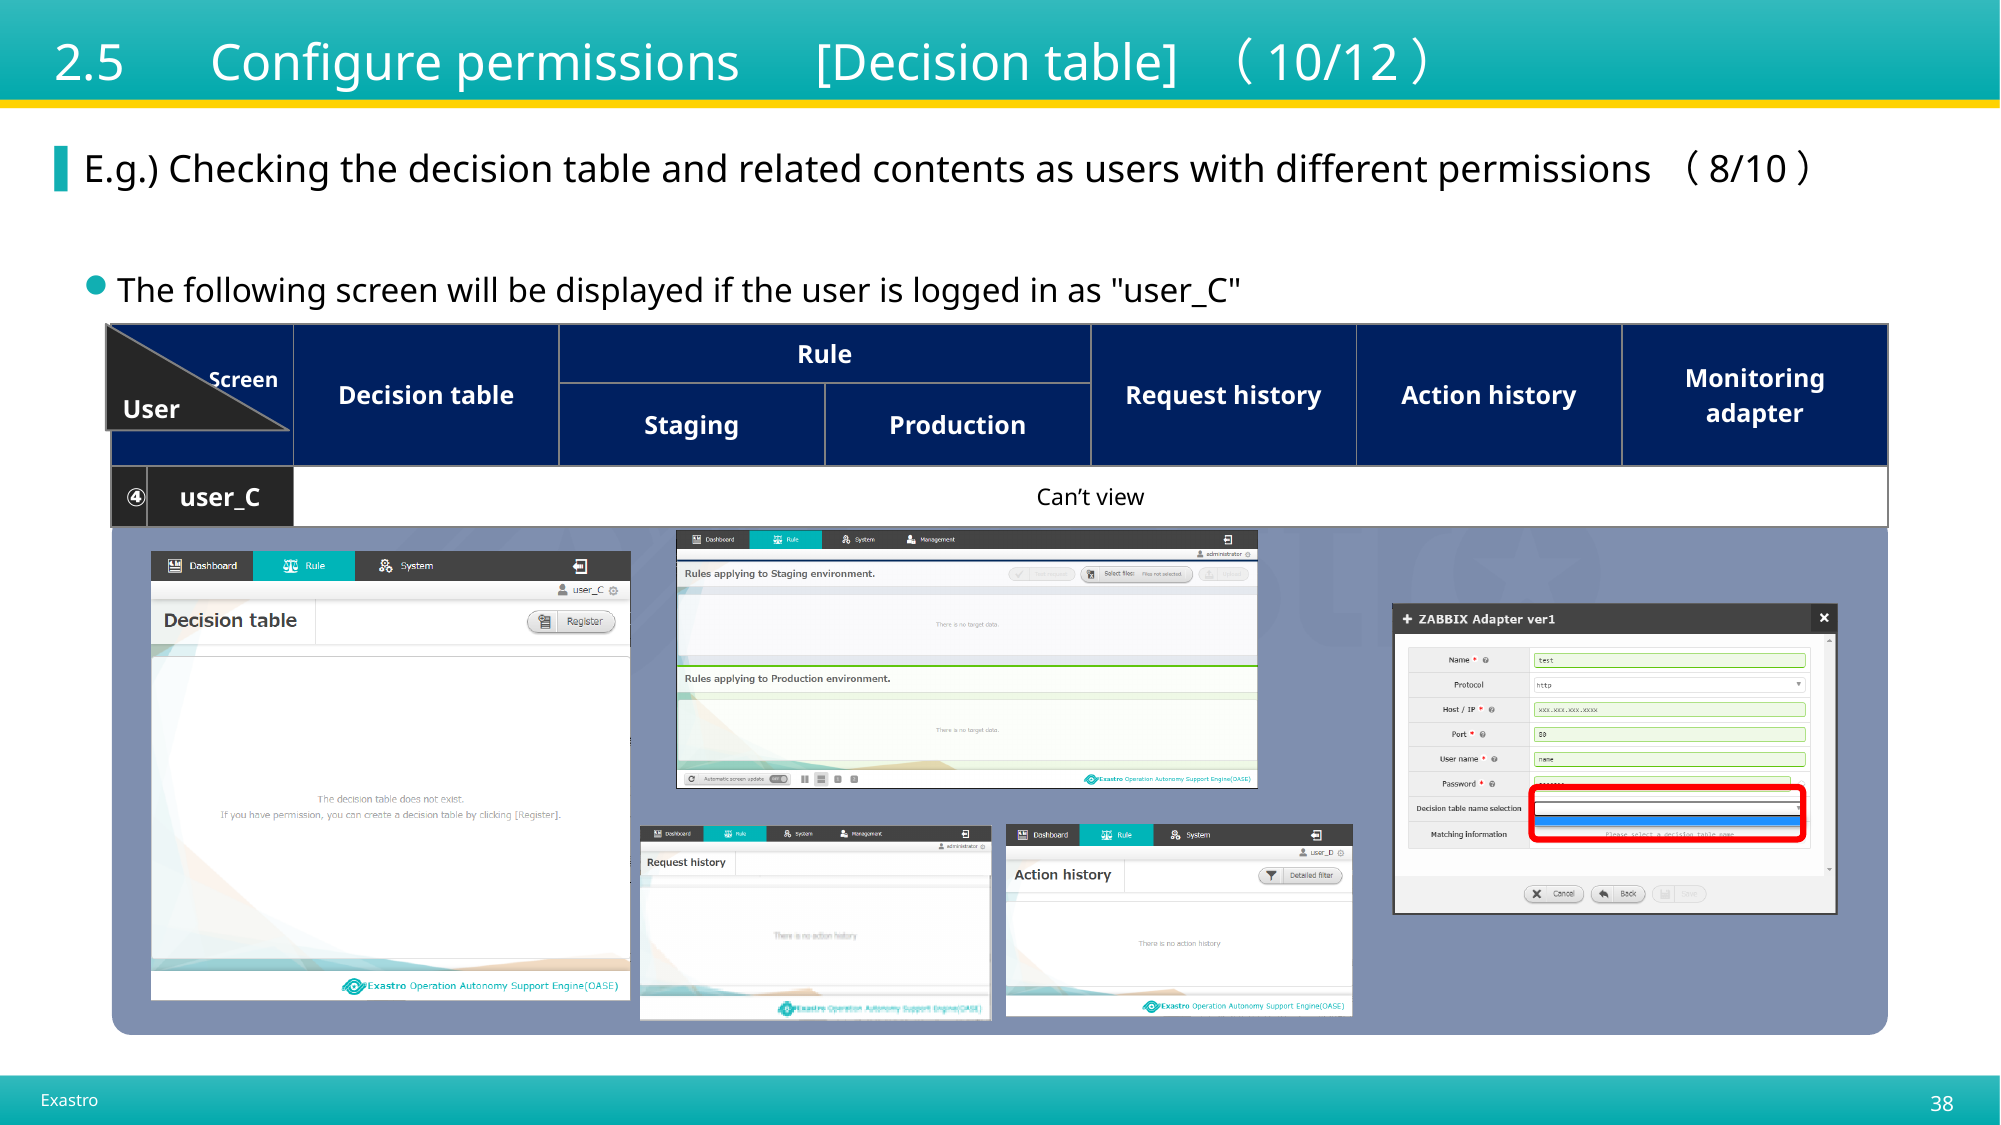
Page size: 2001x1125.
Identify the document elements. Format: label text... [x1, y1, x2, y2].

picture [0, 0, 2000, 1125]
table_cell Staging [560, 384, 824, 465]
table_header Rule [560, 325, 1090, 382]
table_cell Production [826, 384, 1090, 465]
table_header Action history [1357, 325, 1621, 465]
title 2.5 Configure permissions [Decision table] （10/12） [39, 18, 1961, 96]
table_cell user_C [148, 467, 293, 526]
text_box User [108, 386, 196, 431]
table_header Monitoring adapter [1623, 325, 1887, 465]
table_header Request history [1092, 325, 1356, 465]
list E.g.) Checking the decision table and related contents as users with different permissions（8/10） The following screen will be displayed if the user is logged in as "user_C" [39, 137, 1961, 1059]
table_cell Can’t view [294, 467, 1887, 526]
table_header Screen [112, 325, 293, 465]
table_header Decision table [294, 325, 558, 465]
text_box [105, 324, 289, 431]
table_cell ④ [112, 467, 146, 526]
